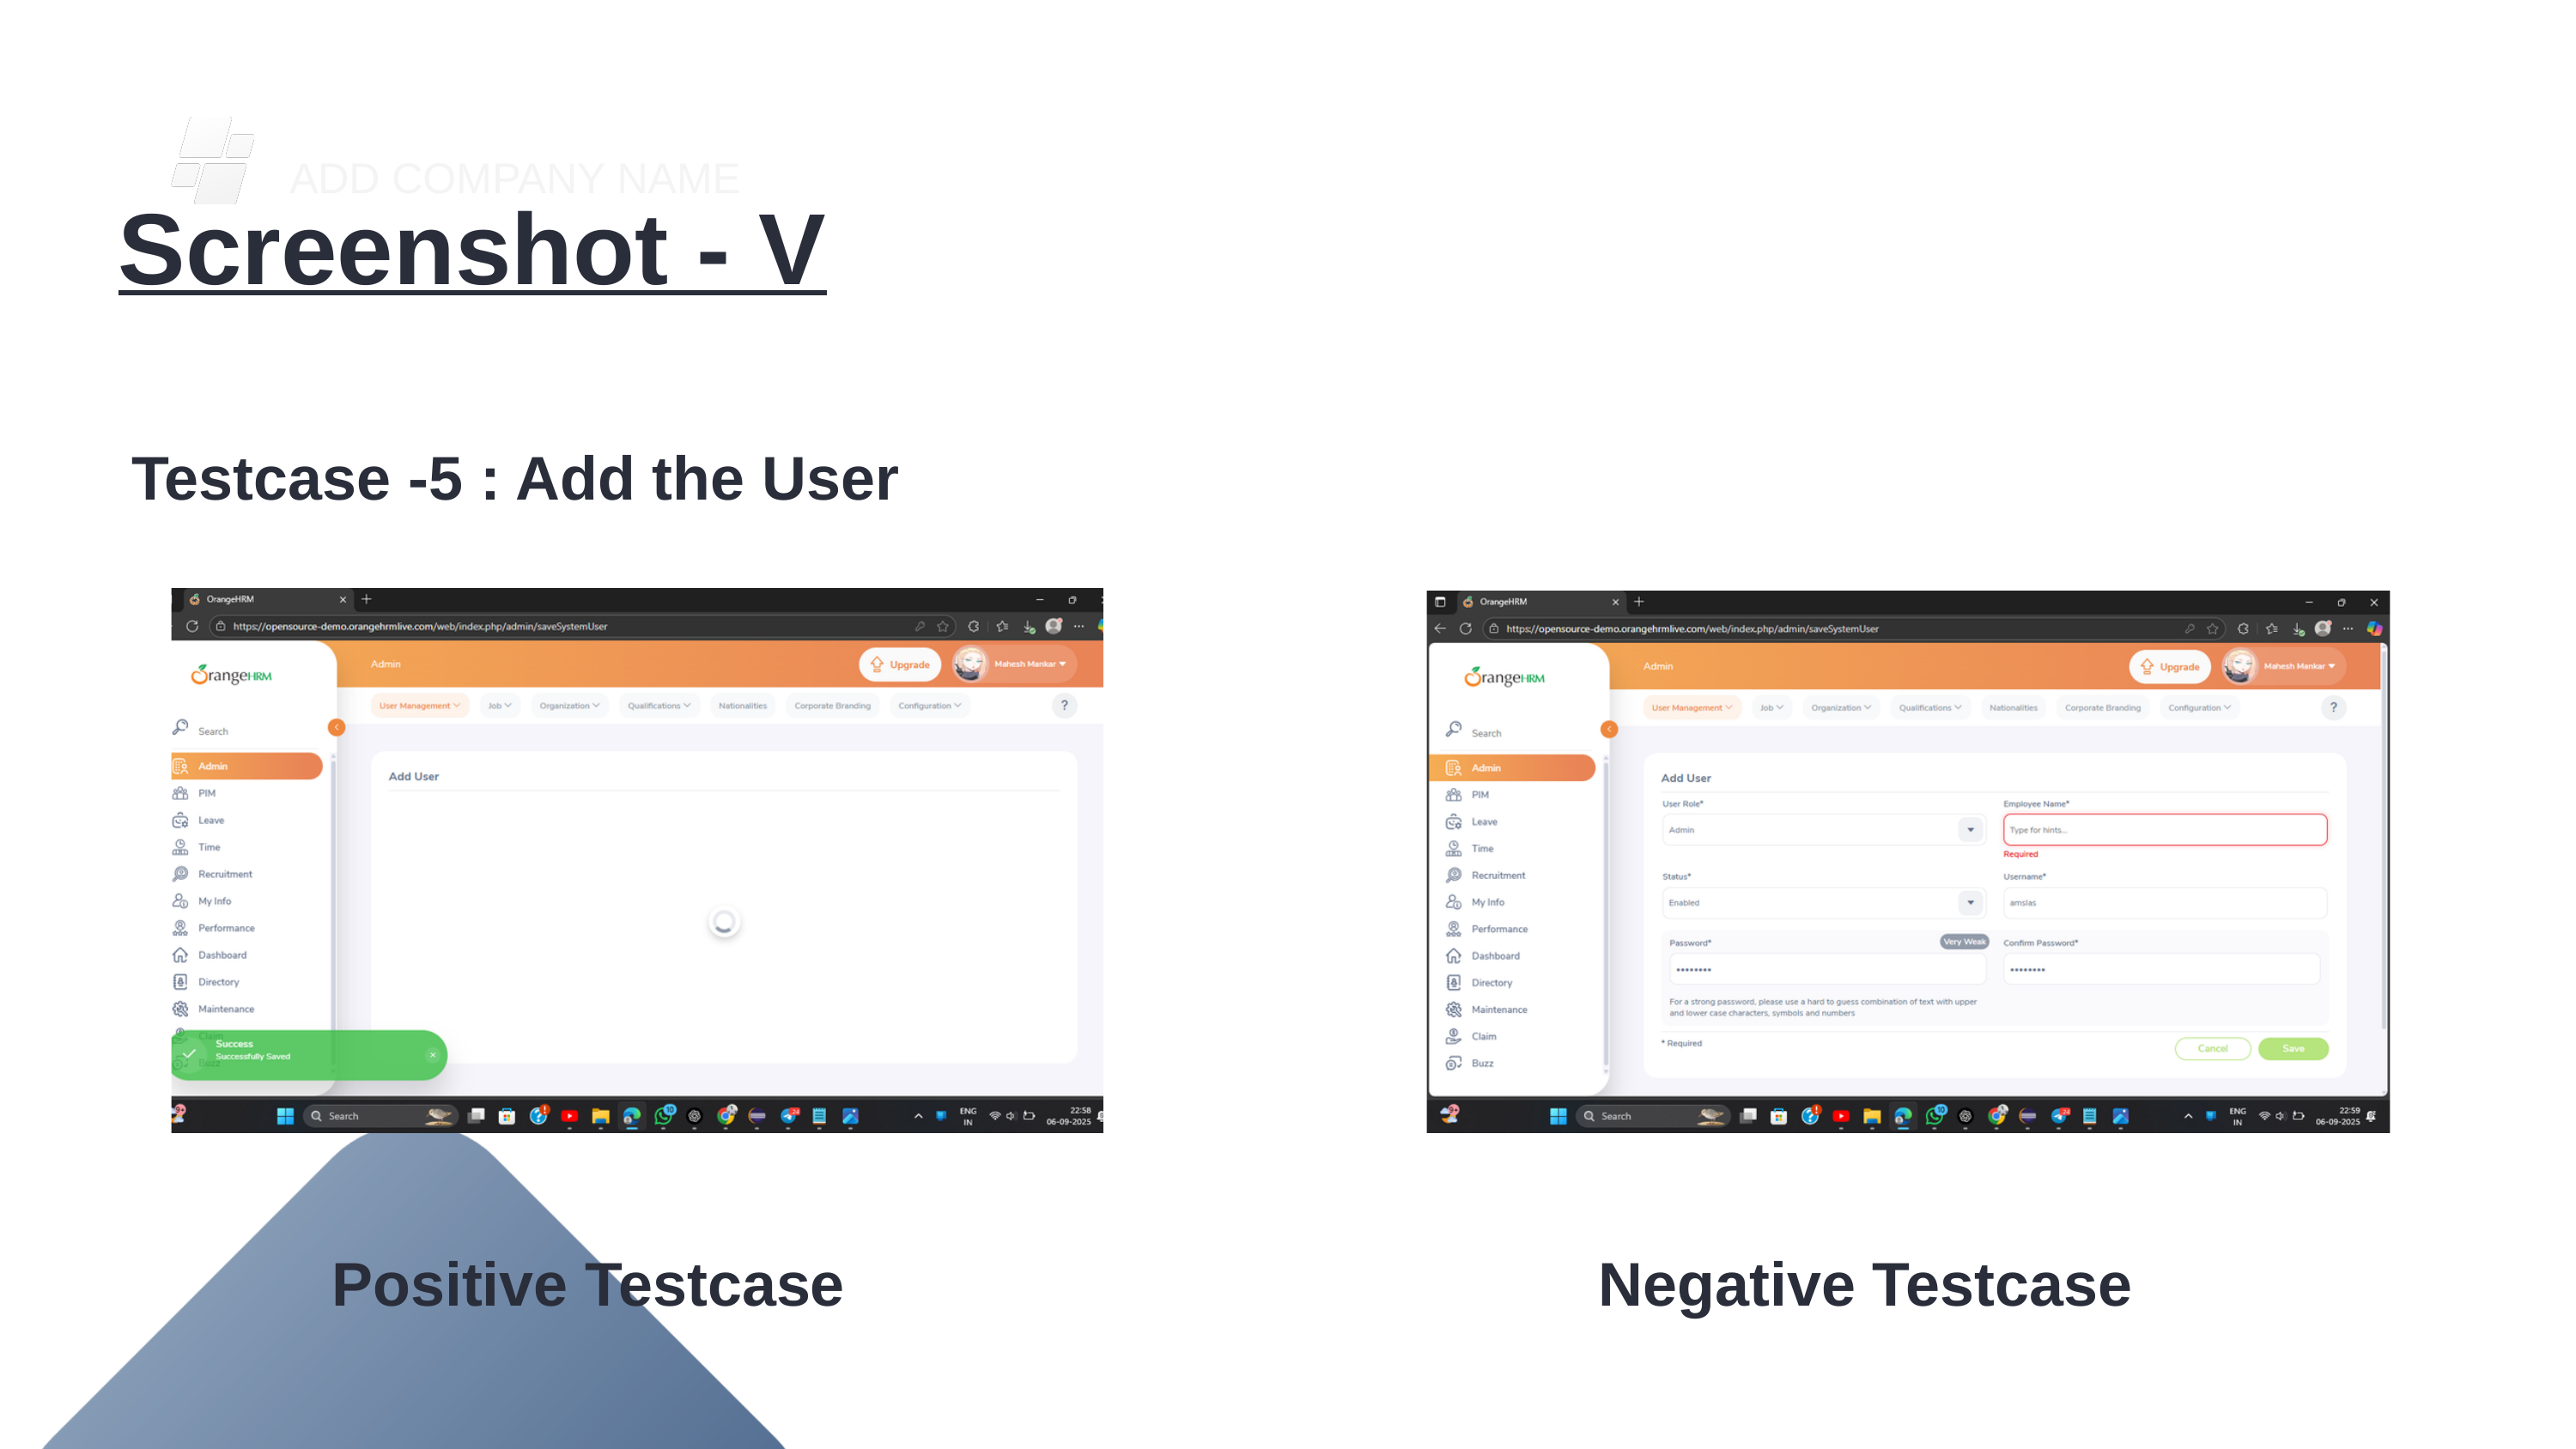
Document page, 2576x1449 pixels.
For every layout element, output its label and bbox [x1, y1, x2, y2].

text_box [171, 116, 835, 159]
text_box [1426, 591, 2391, 1133]
text_box [331, 1229, 1595, 1377]
text_box [1598, 1229, 2576, 1377]
text_box [8, 1113, 820, 1449]
text_box [171, 588, 1103, 1133]
text_box [118, 159, 1983, 364]
text_box [131, 423, 1996, 571]
